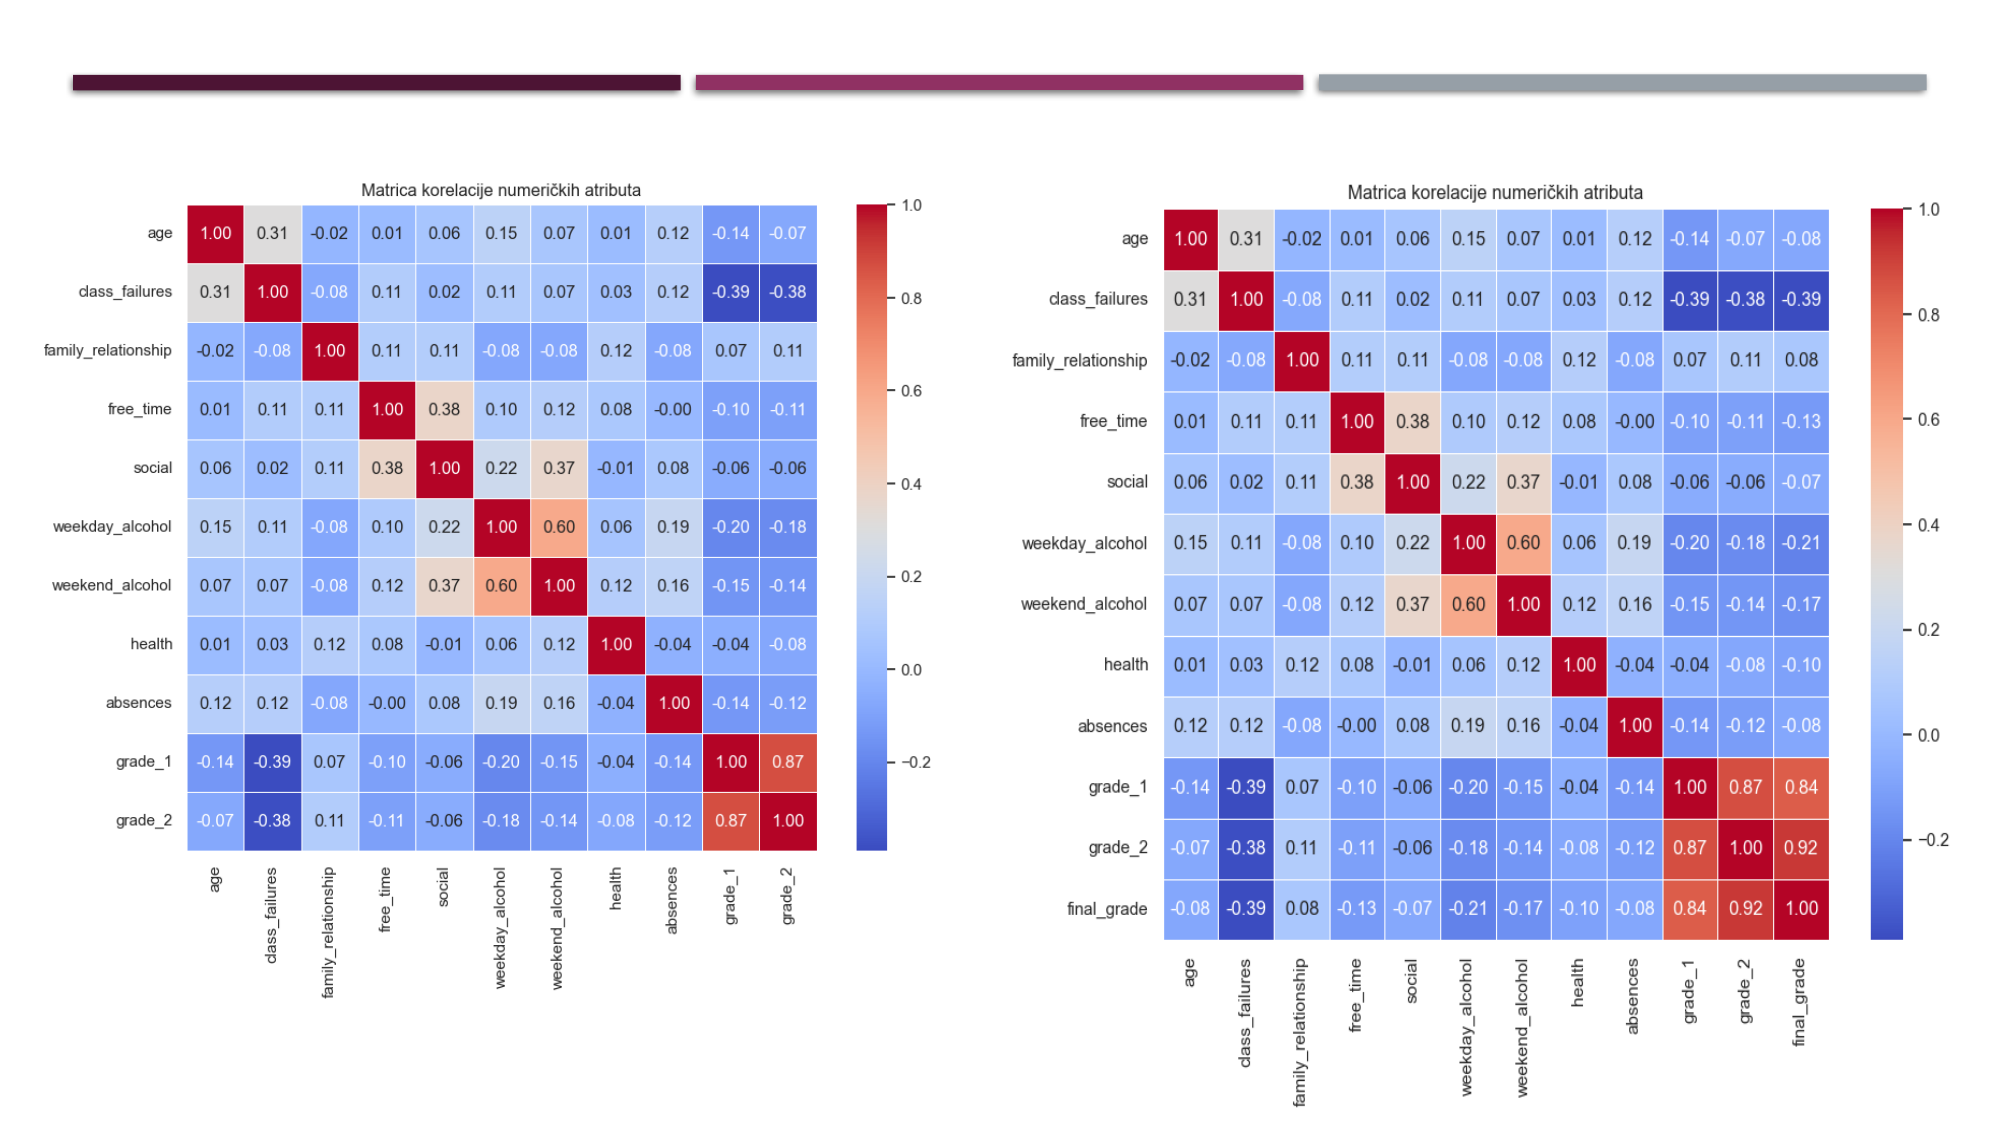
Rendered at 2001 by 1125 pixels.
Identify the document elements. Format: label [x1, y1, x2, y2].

picture [33, 172, 942, 1008]
picture [1002, 172, 1960, 1118]
